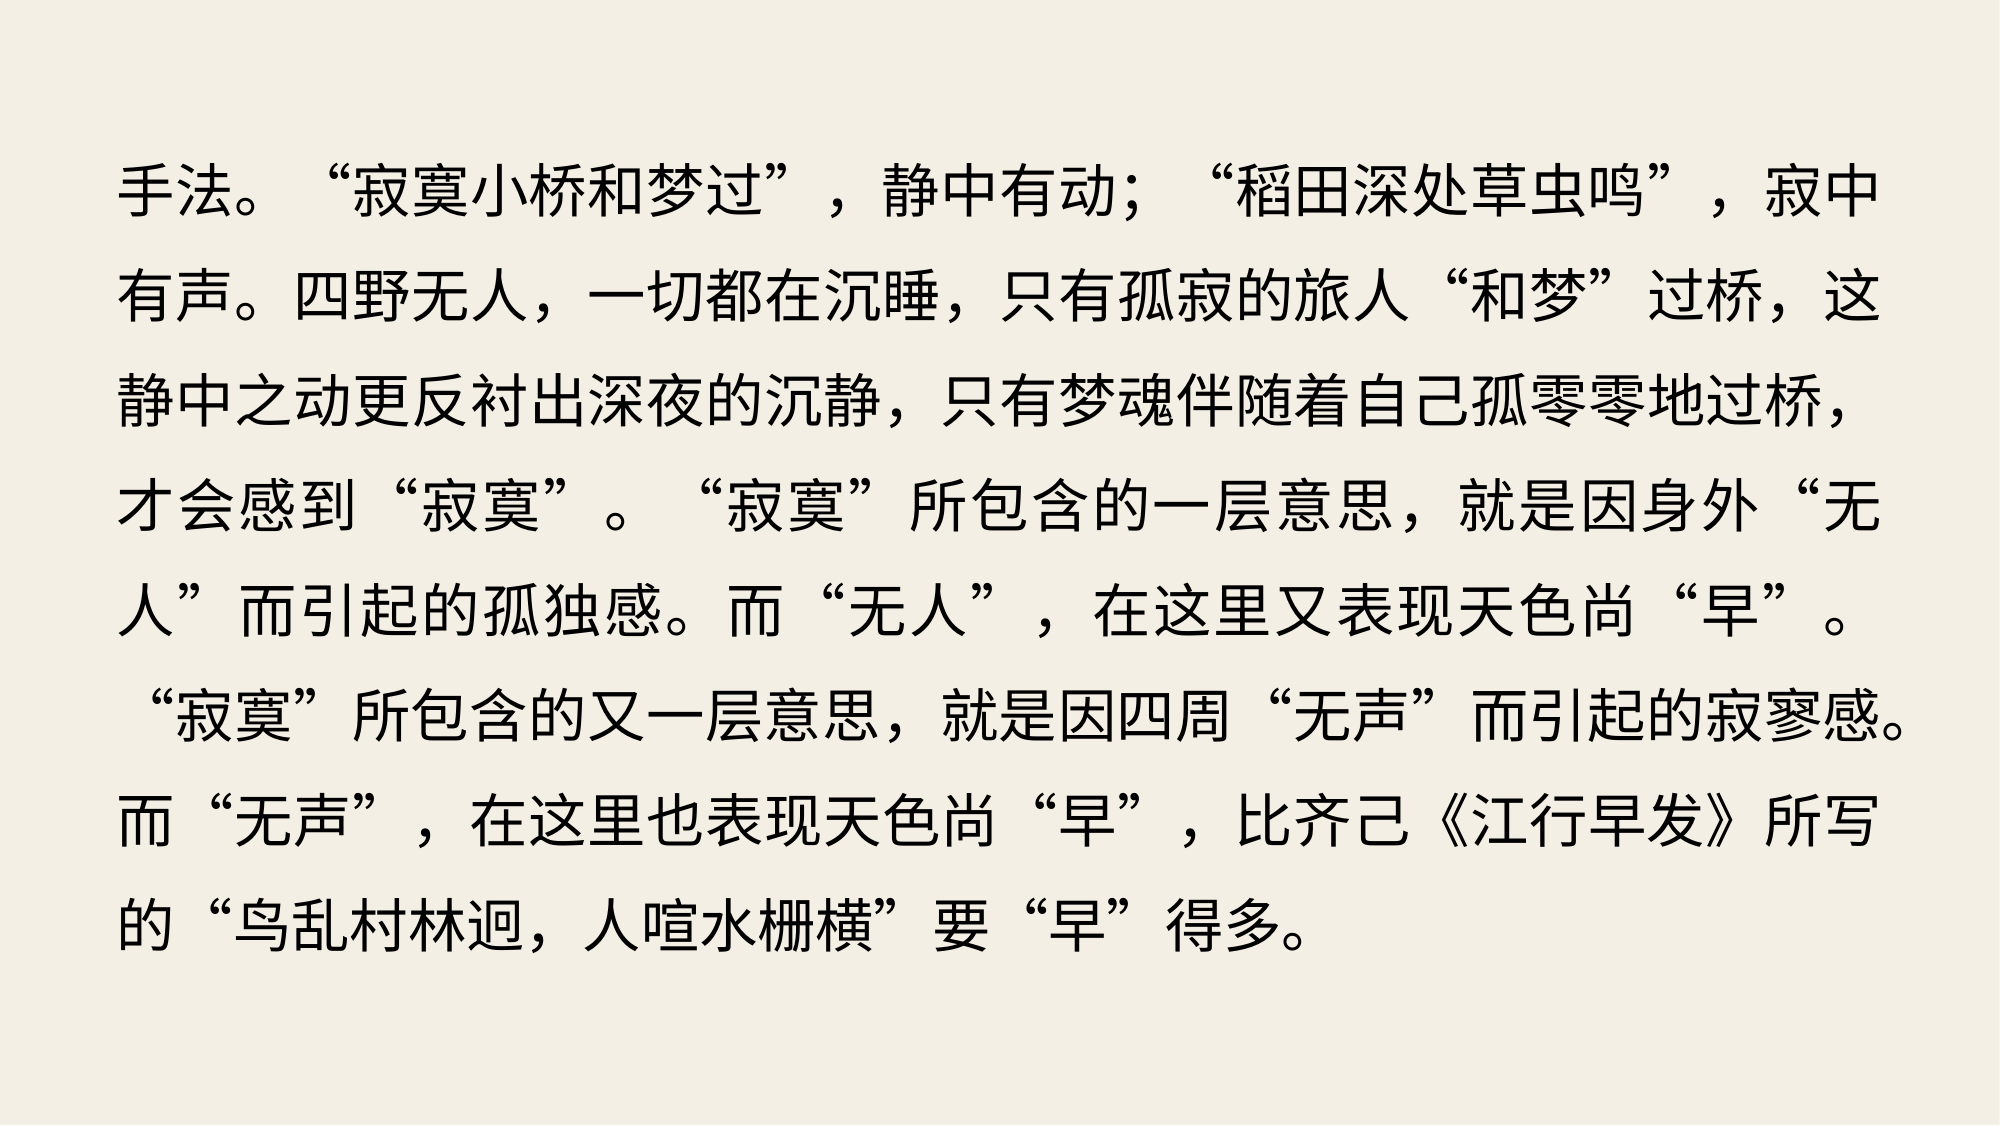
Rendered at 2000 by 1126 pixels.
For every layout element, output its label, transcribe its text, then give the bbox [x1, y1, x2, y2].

text_box 手法。“寂寞小桥和梦过”，静中有动；“稻田深处草虫鸣”，寂中有声。四野无人，一切都在沉睡，只有孤寂的旅人“和梦”过桥，这静中之动更反衬出深夜的沉静，只有梦魂伴随着自己孤零零地过桥，才会感到“寂寞”。“寂寞”所包含的一层意思，就是因身外“无人”而引起的孤独感。而“无人”，在这里又表现天色尚“早”。“寂寞”所包含的又一层意思，就是因四周“无声”而引起的寂寥感。而“无声”，在这里也表现天色尚“早”，比齐己《江行早发》所写的“鸟乱村林迥，人喧水栅横”要“早”得多。 [96, 109, 1902, 969]
